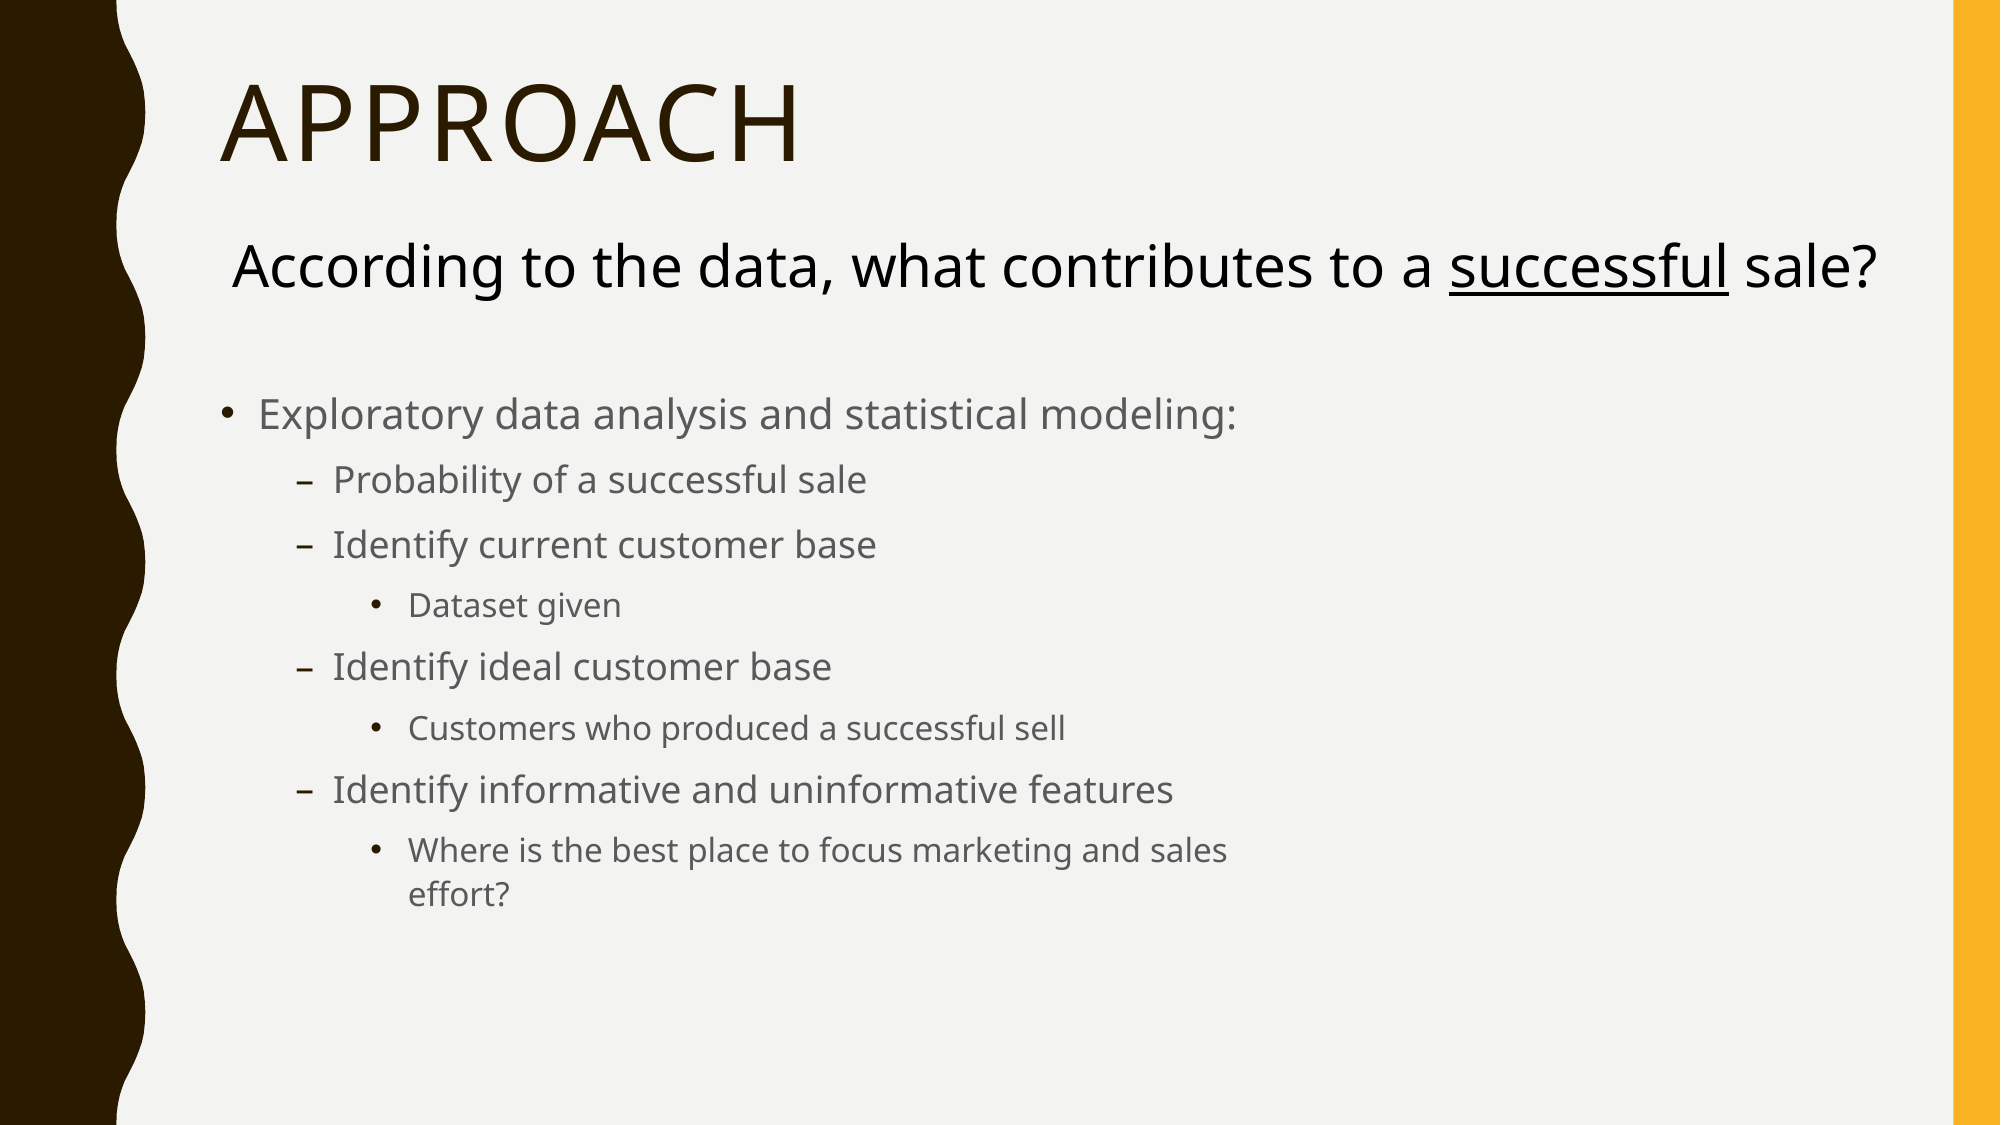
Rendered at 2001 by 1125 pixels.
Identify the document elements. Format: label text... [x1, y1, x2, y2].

list Exploratory data analysis and statistical modeling: Probability of a successful sale Identify current customer base Dataset given Identify ideal customer base Customers who produced a successful sell Identify informative and uninformative features Where is the best place to focus marketing and sales effort? [205, 375, 1280, 965]
title approach [205, 62, 1875, 308]
text_box According to the data, what contributes to a successful sale? [217, 221, 1893, 307]
